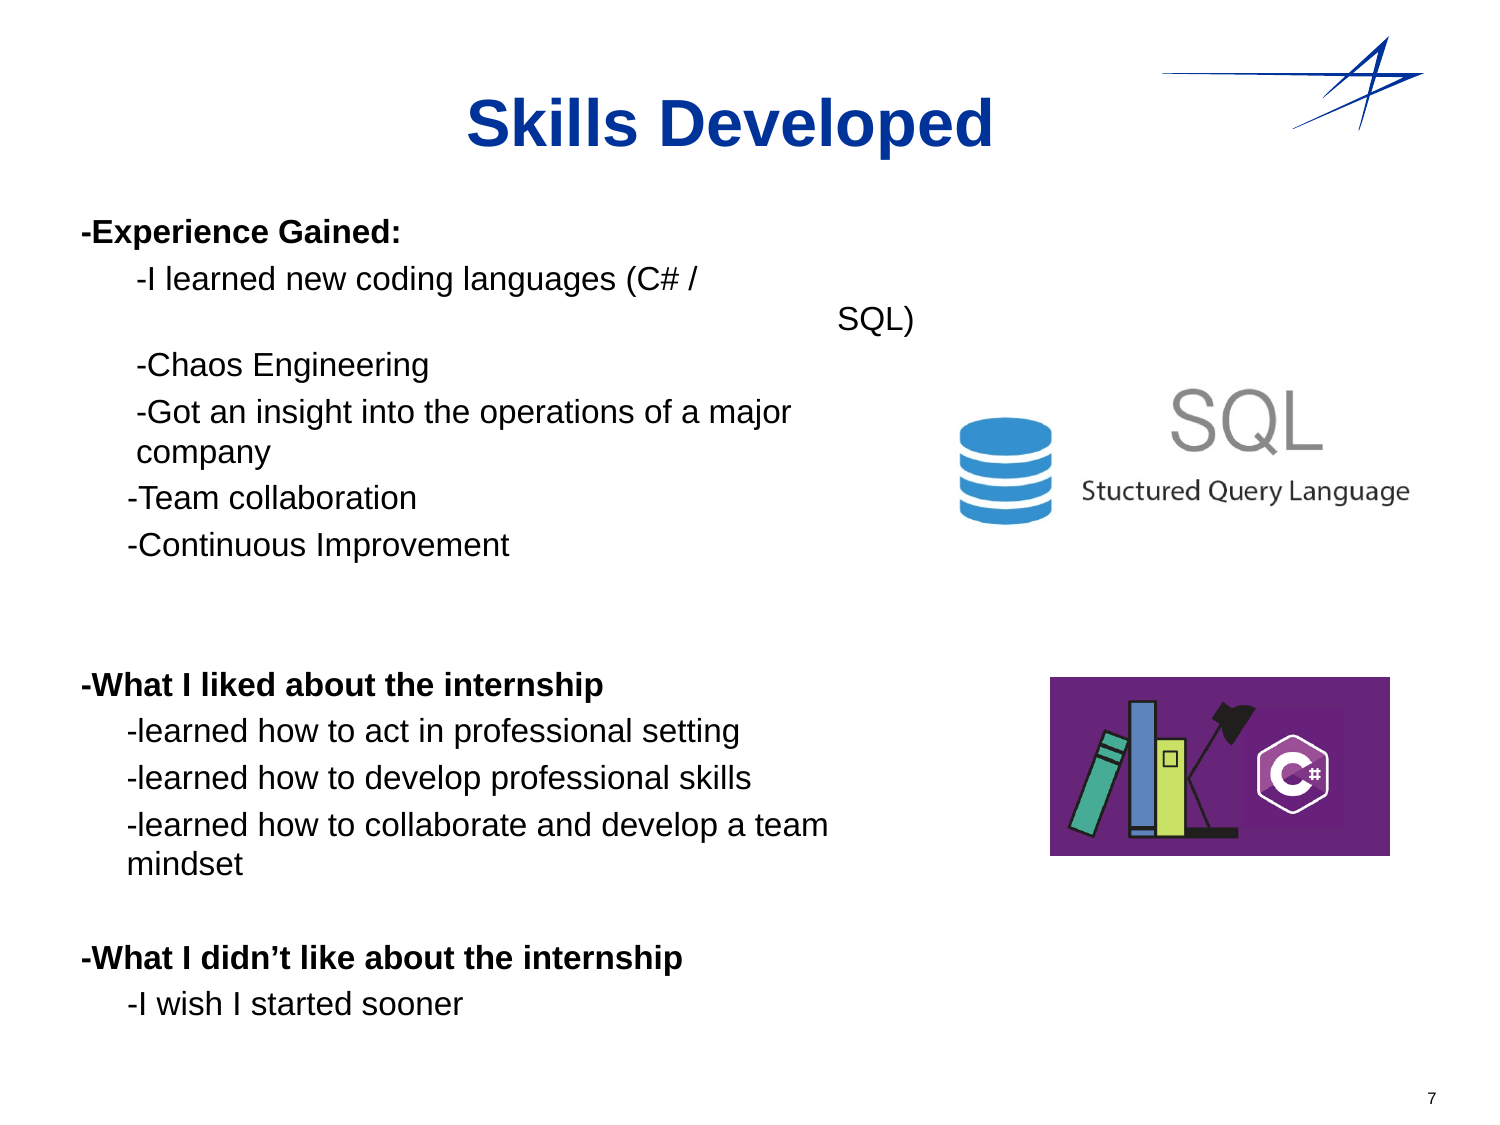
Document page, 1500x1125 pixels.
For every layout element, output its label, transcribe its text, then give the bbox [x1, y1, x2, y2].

picture [932, 364, 1453, 596]
title Skills Developed [71, 79, 1390, 178]
picture [1050, 677, 1391, 857]
list -Experience Gained: -I learned new coding languages (C# / SQL) -Chaos Engineering -Got an insight into the operations of a major company -Team collaboration -Continuous Improvement -What I liked about the internship -learned how to act in professional setting -learned how to develop professional skills -learned how to collaborate and develop a team mindset -What I didn’t like about the internship -I wish I started sooner [71, 210, 933, 1125]
